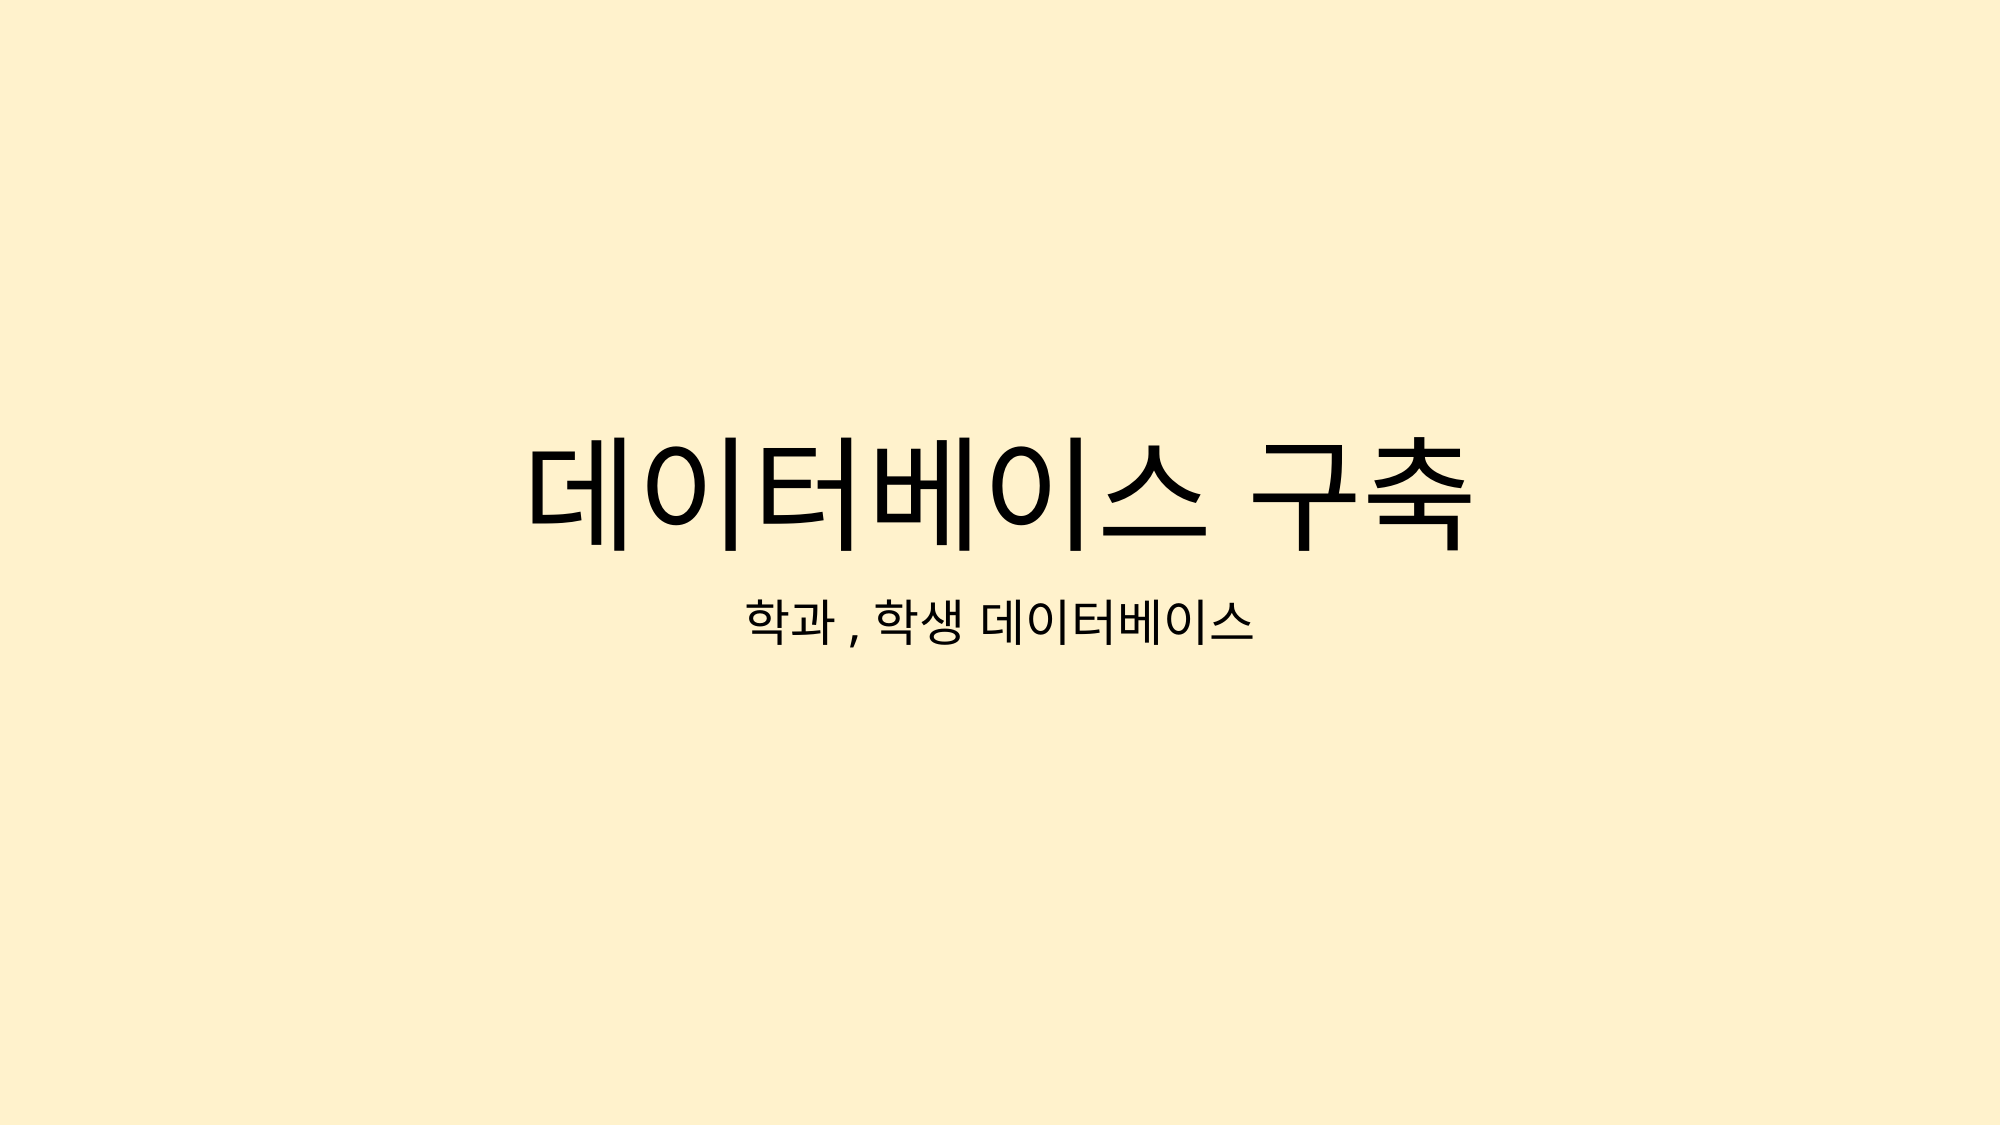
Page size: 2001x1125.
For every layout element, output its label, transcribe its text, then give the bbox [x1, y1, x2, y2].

subtitle 학과,학생 데이터베이스 [249, 590, 1750, 863]
title 데이터베이스 구축 [249, 184, 1750, 576]
